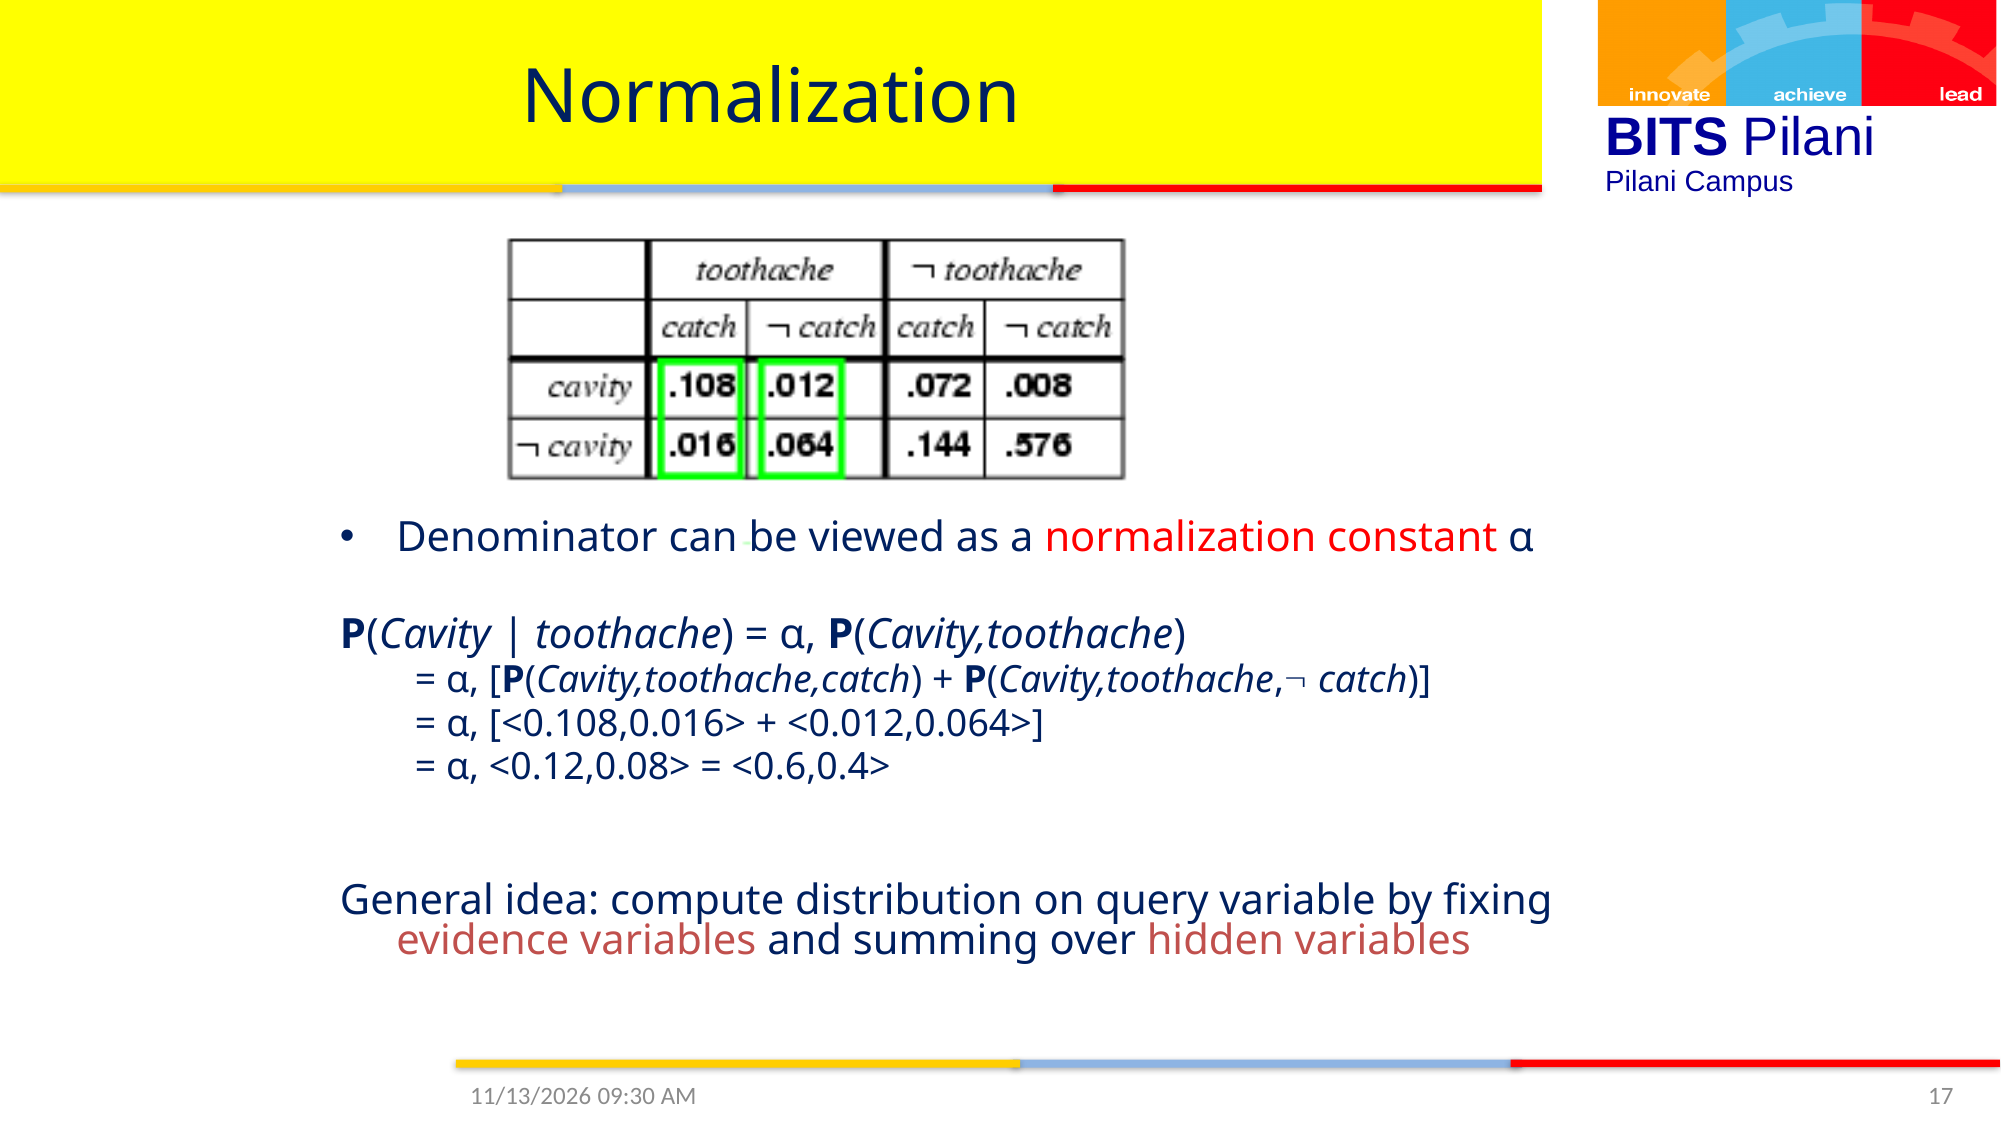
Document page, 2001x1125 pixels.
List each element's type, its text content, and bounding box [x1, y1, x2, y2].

picture [503, 237, 1130, 553]
list Denominator can be viewed as a normalization constant α P(Cavity | toothache) = α, P(Cavity,toothache) = α, [P(Cavity,toothache,catch) + P(Cavity,toothache, catch)] = α, [<0.108,0.016> + <0.012,0.064>] = α, <0.12,0.08> = <0.6,0.4> General idea: compute distribution on query variable by fixing evidence variables and summing over hidden variables [324, 512, 1676, 1006]
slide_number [455, 1065, 922, 1125]
title Normalization [0, 0, 1543, 185]
picture [1597, 0, 1997, 106]
slide_number 17 [1749, 1065, 1969, 1125]
